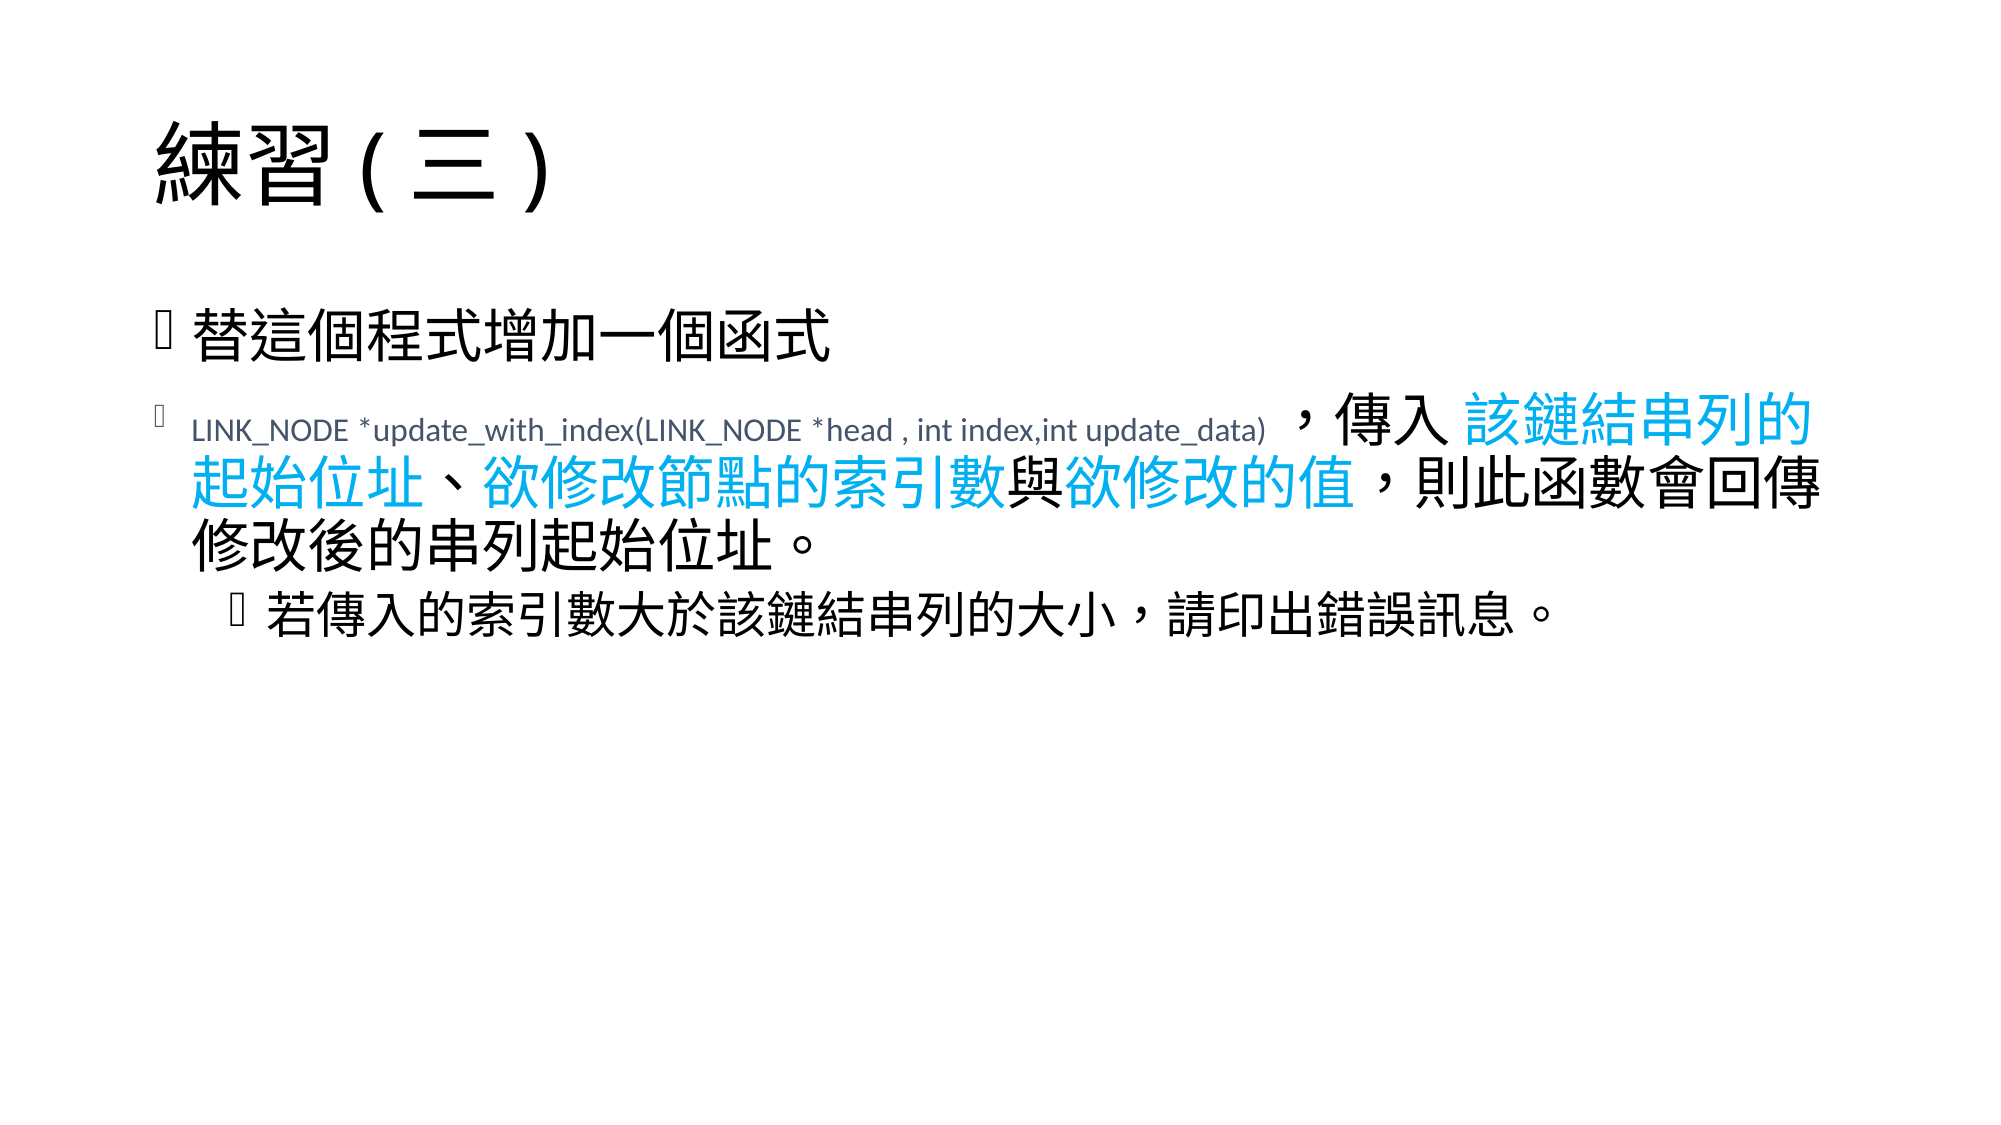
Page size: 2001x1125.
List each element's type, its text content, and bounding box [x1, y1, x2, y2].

list 替這個程式增加一個函式 LINK_NODE *update_with_index(LINK_NODE *head , int index,int update_data)，傳入 該鏈結串列的起始位址、欲修改節點的索引數與欲修改的值，則此函數會回傳修改後的串列起始位址。 若傳入的索引數大於該鏈結串列的大小，請印出錯誤訊息。 [138, 299, 1864, 1014]
title 練習(三) [138, 60, 1864, 278]
